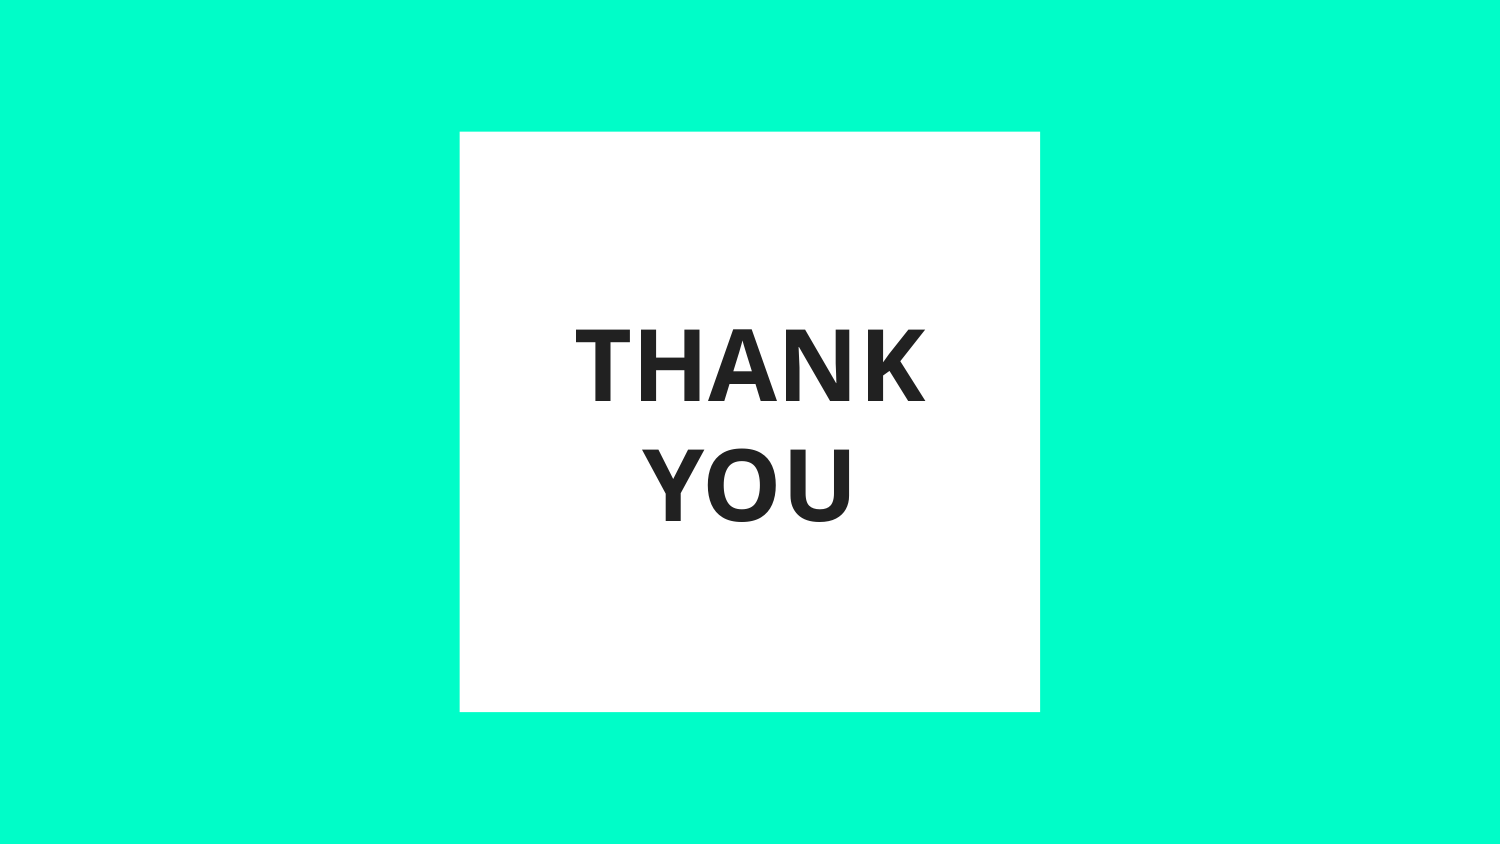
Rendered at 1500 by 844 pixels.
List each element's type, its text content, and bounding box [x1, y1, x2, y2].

title THANK YOU [459, 131, 1041, 713]
